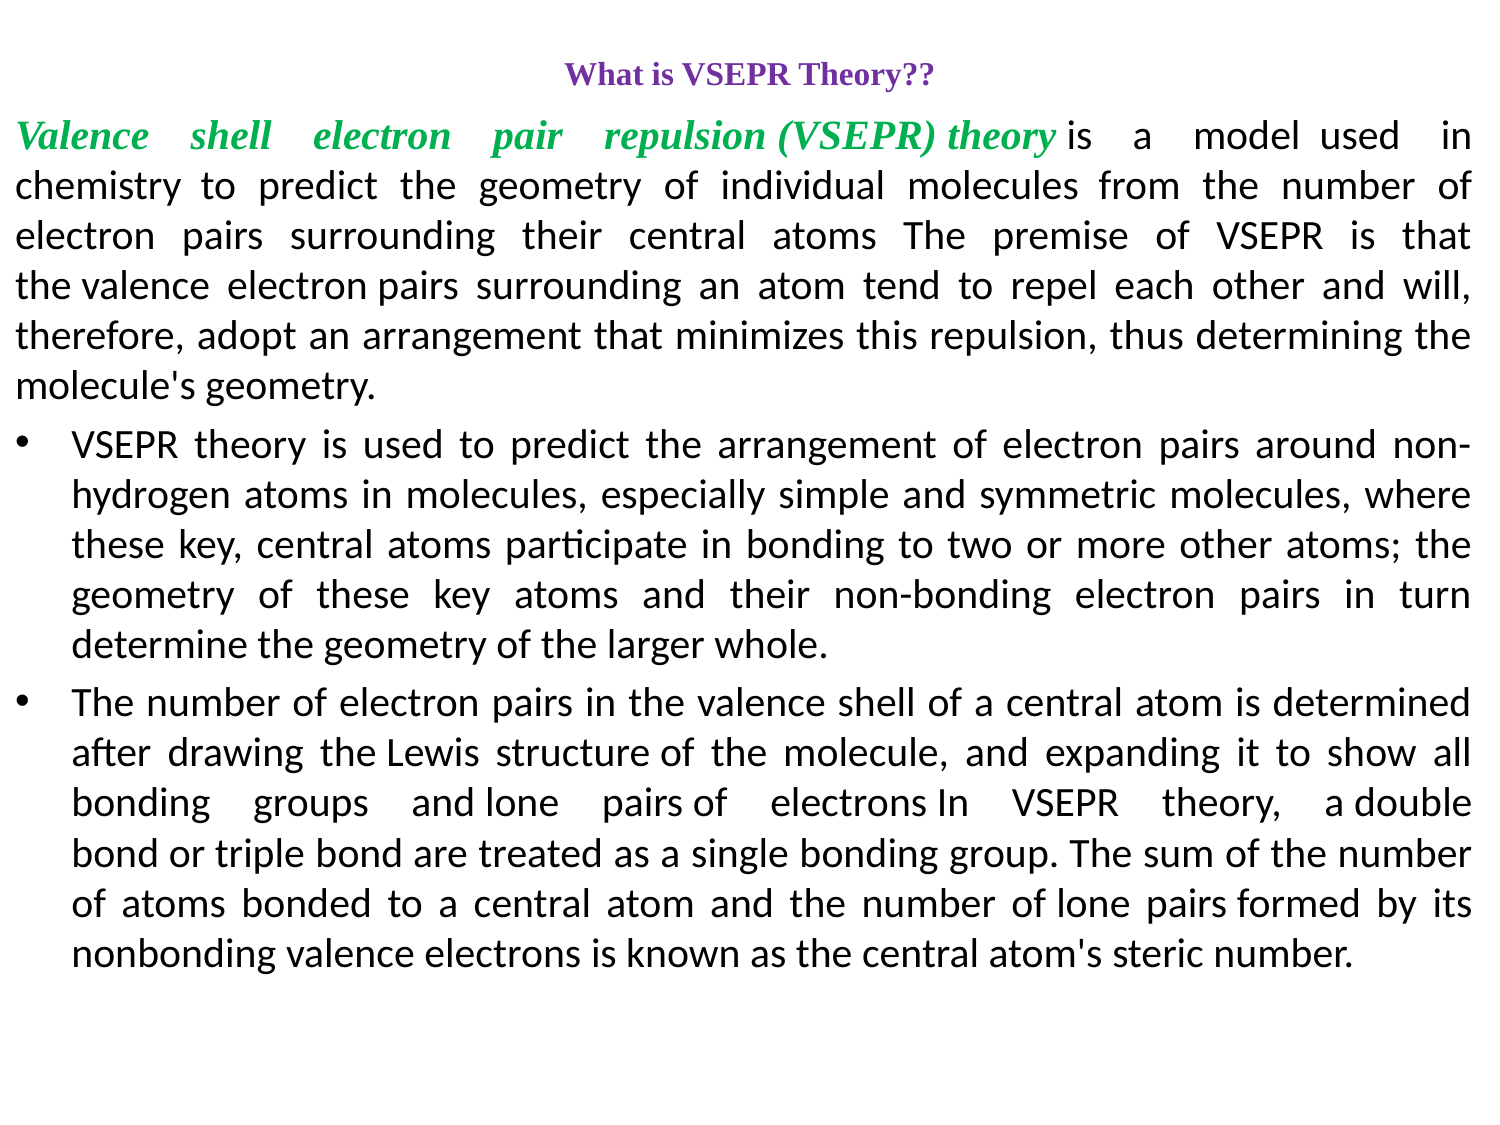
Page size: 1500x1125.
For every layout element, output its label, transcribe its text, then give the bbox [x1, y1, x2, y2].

title What is VSEPR Theory?? [75, 45, 1425, 99]
list Valence shell electron pair repulsion (VSEPR) theory is a model used in chemistry to predict the geometry of individual molecules from the number of electron pairs surrounding their central atoms The premise of VSEPR is that the valence electron pairs surrounding an atom tend to repel each other and will, therefore, adopt an arrangement that minimizes this repulsion, thus determining the molecule's geometry. VSEPR theory is used to predict the arrangement of electron pairs around non-hydrogen atoms in molecules, especially simple and symmetric molecules, where these key, central atoms participate in bonding to two or more other atoms; the geometry of these key atoms and their non-bonding electron pairs in turn determine the geometry of the larger whole. The number of electron pairs in the valence shell of a central atom is determined after drawing the Lewis structure of the molecule, and expanding it to show all bonding groups and lone pairs of electrons In VSEPR theory, a double bond or triple bond are treated as a single bonding group. The sum of the number of atoms bonded to a central atom and the number of lone pairs formed by its nonbonding valence electrons is known as the central atom's steric number. [0, 99, 1488, 1100]
